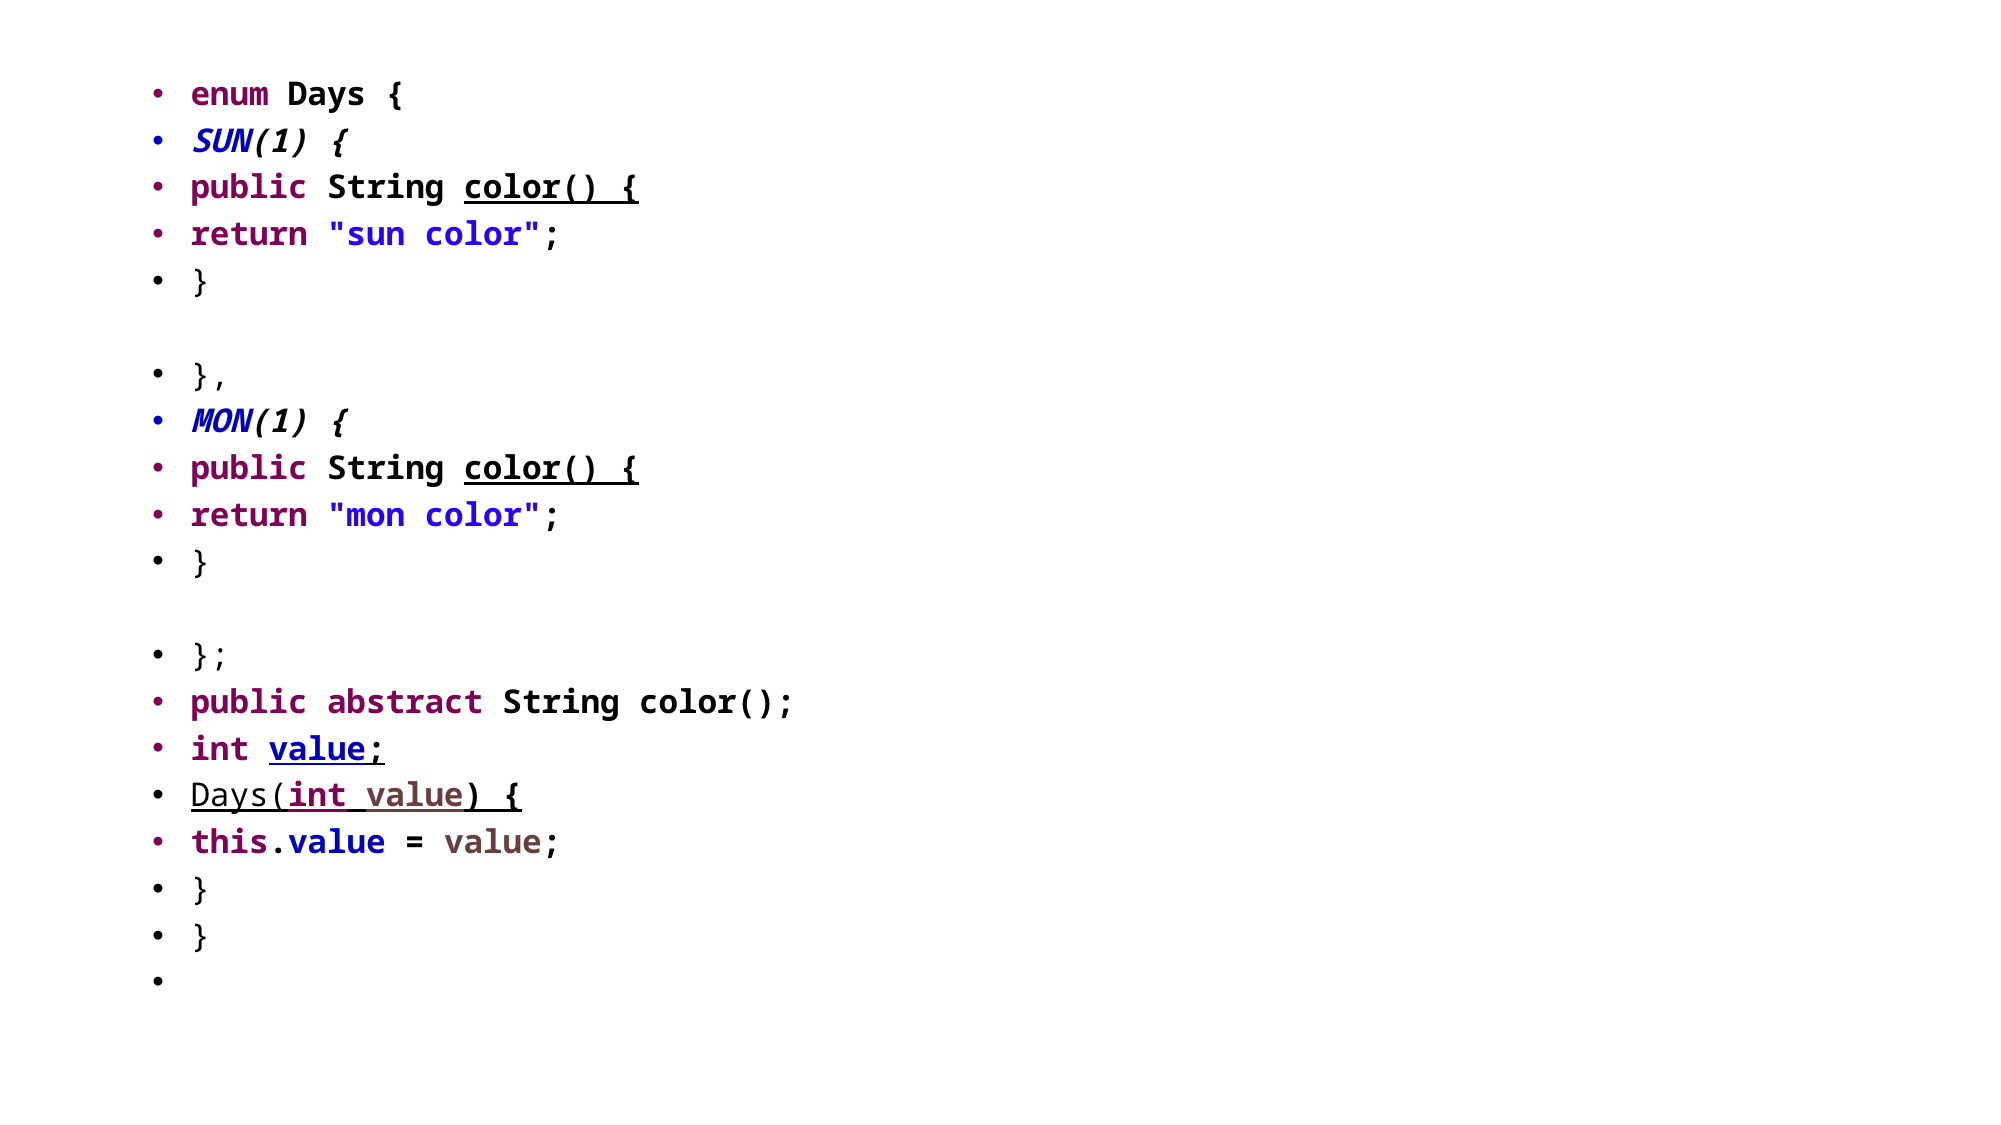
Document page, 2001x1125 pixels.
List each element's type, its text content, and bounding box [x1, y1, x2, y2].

list enum Days { SUN(1) { public String color() { return "sun color"; } }, MON(1) { public String color() { return "mon color"; } }; public abstract String color(); int value; Days(int value) { this.value = value; } } [137, 69, 1863, 1014]
